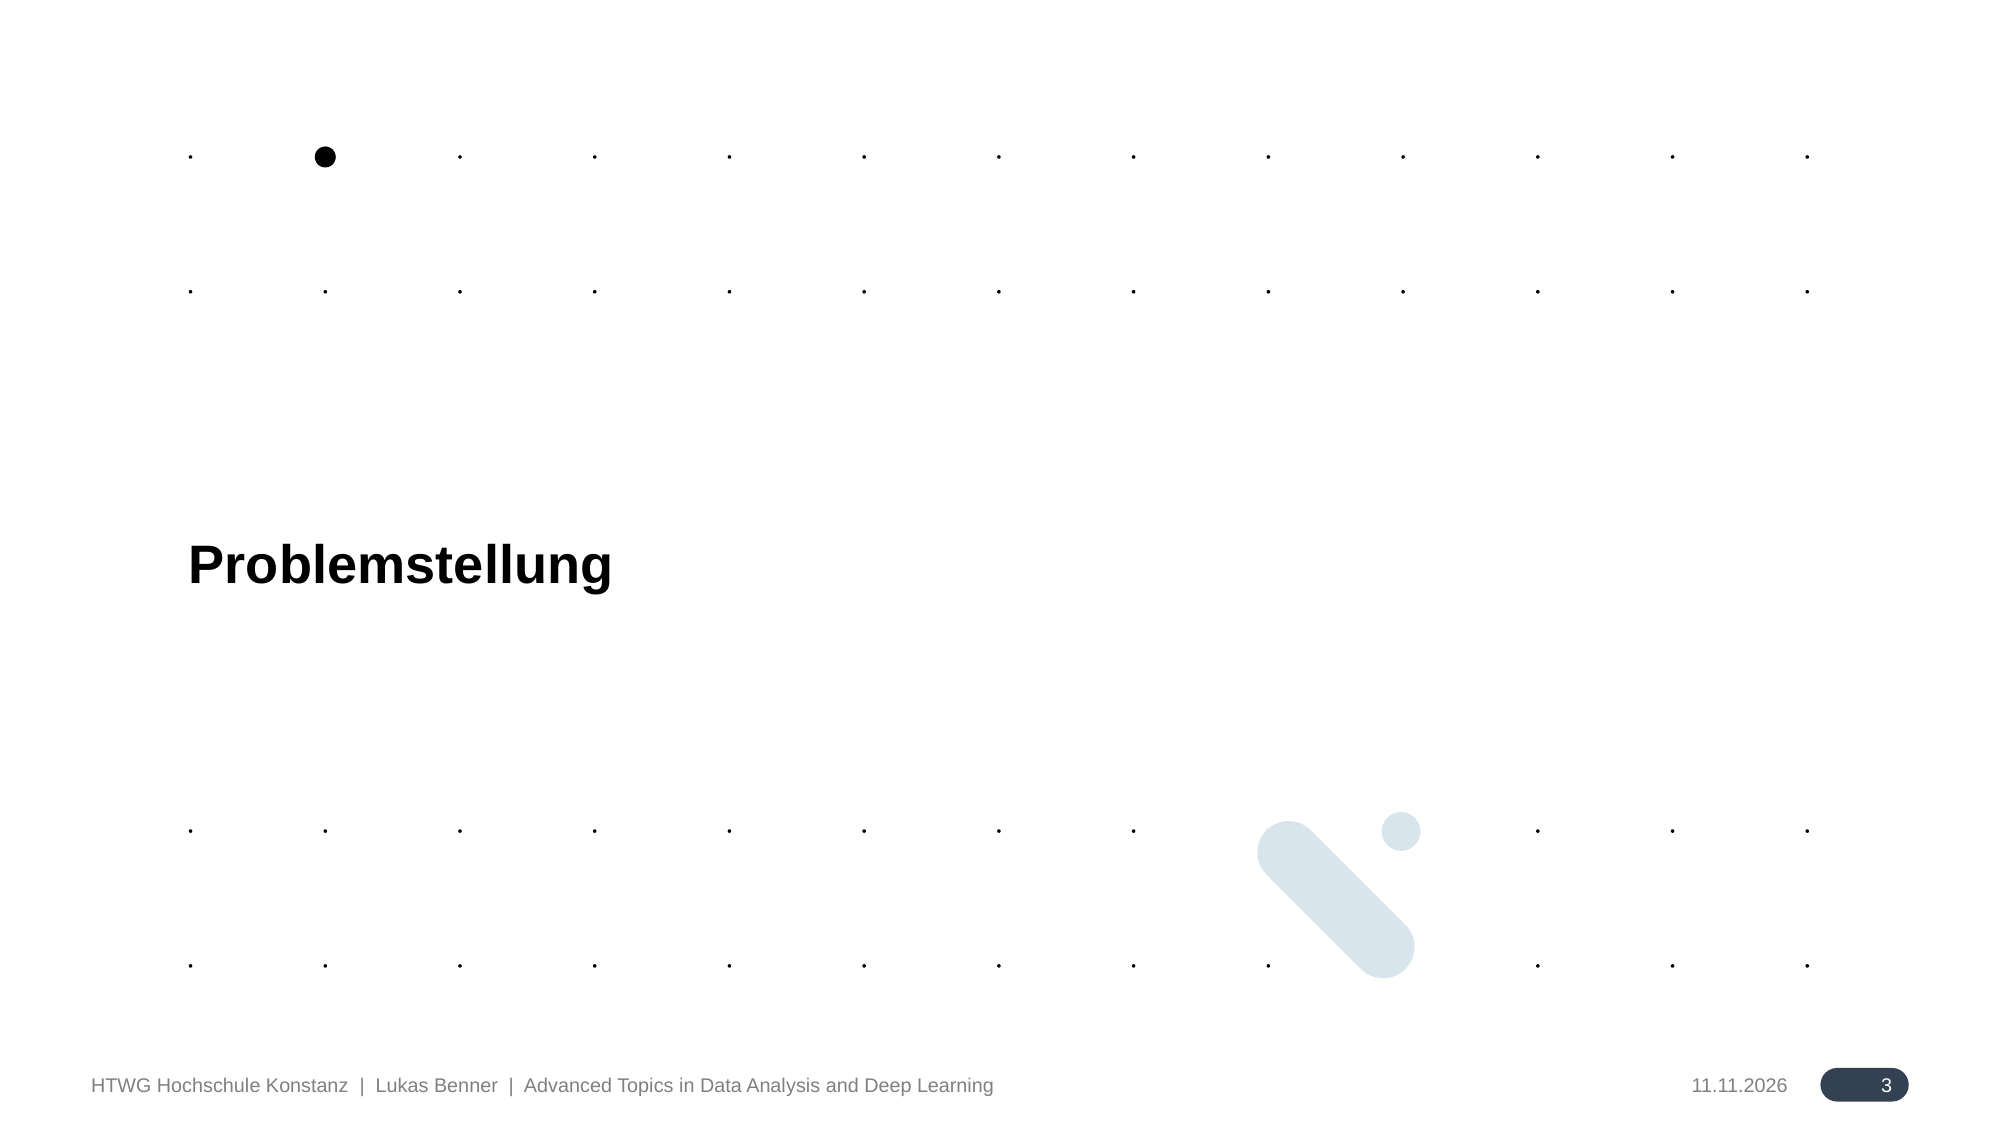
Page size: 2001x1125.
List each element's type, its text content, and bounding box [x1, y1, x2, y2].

slide_number 3 [1820, 1067, 1909, 1102]
list Problemstellung [188, 528, 1810, 595]
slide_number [1691, 1072, 1791, 1097]
footer HTWG Hochschule Konstanz | Lukas Benner | Advanced Topics in Data Analysis and Deep Learning [91, 1072, 1662, 1097]
